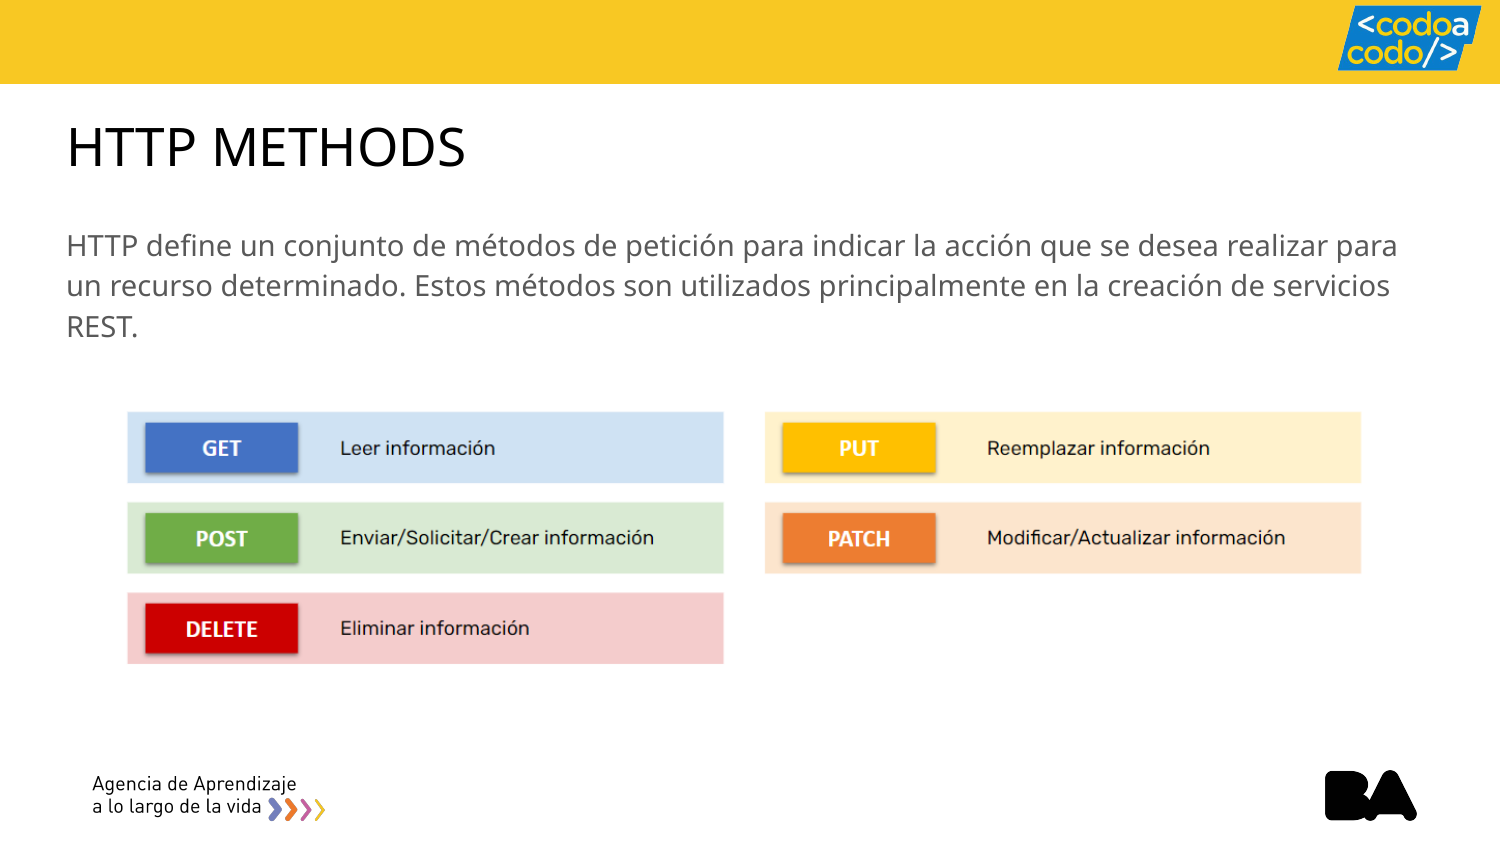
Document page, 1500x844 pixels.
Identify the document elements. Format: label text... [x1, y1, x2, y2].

title HTTP METHODS [51, 98, 1449, 192]
picture [1337, 5, 1482, 71]
picture [70, 756, 344, 835]
picture [102, 380, 1378, 689]
list HTTP define un conjunto de métodos de petición para indicar la acción que se desea realizar para un recurso determinado. Estos métodos son utilizados principalmente en la creación de servicios REST. [51, 207, 1429, 366]
picture [1325, 770, 1417, 821]
